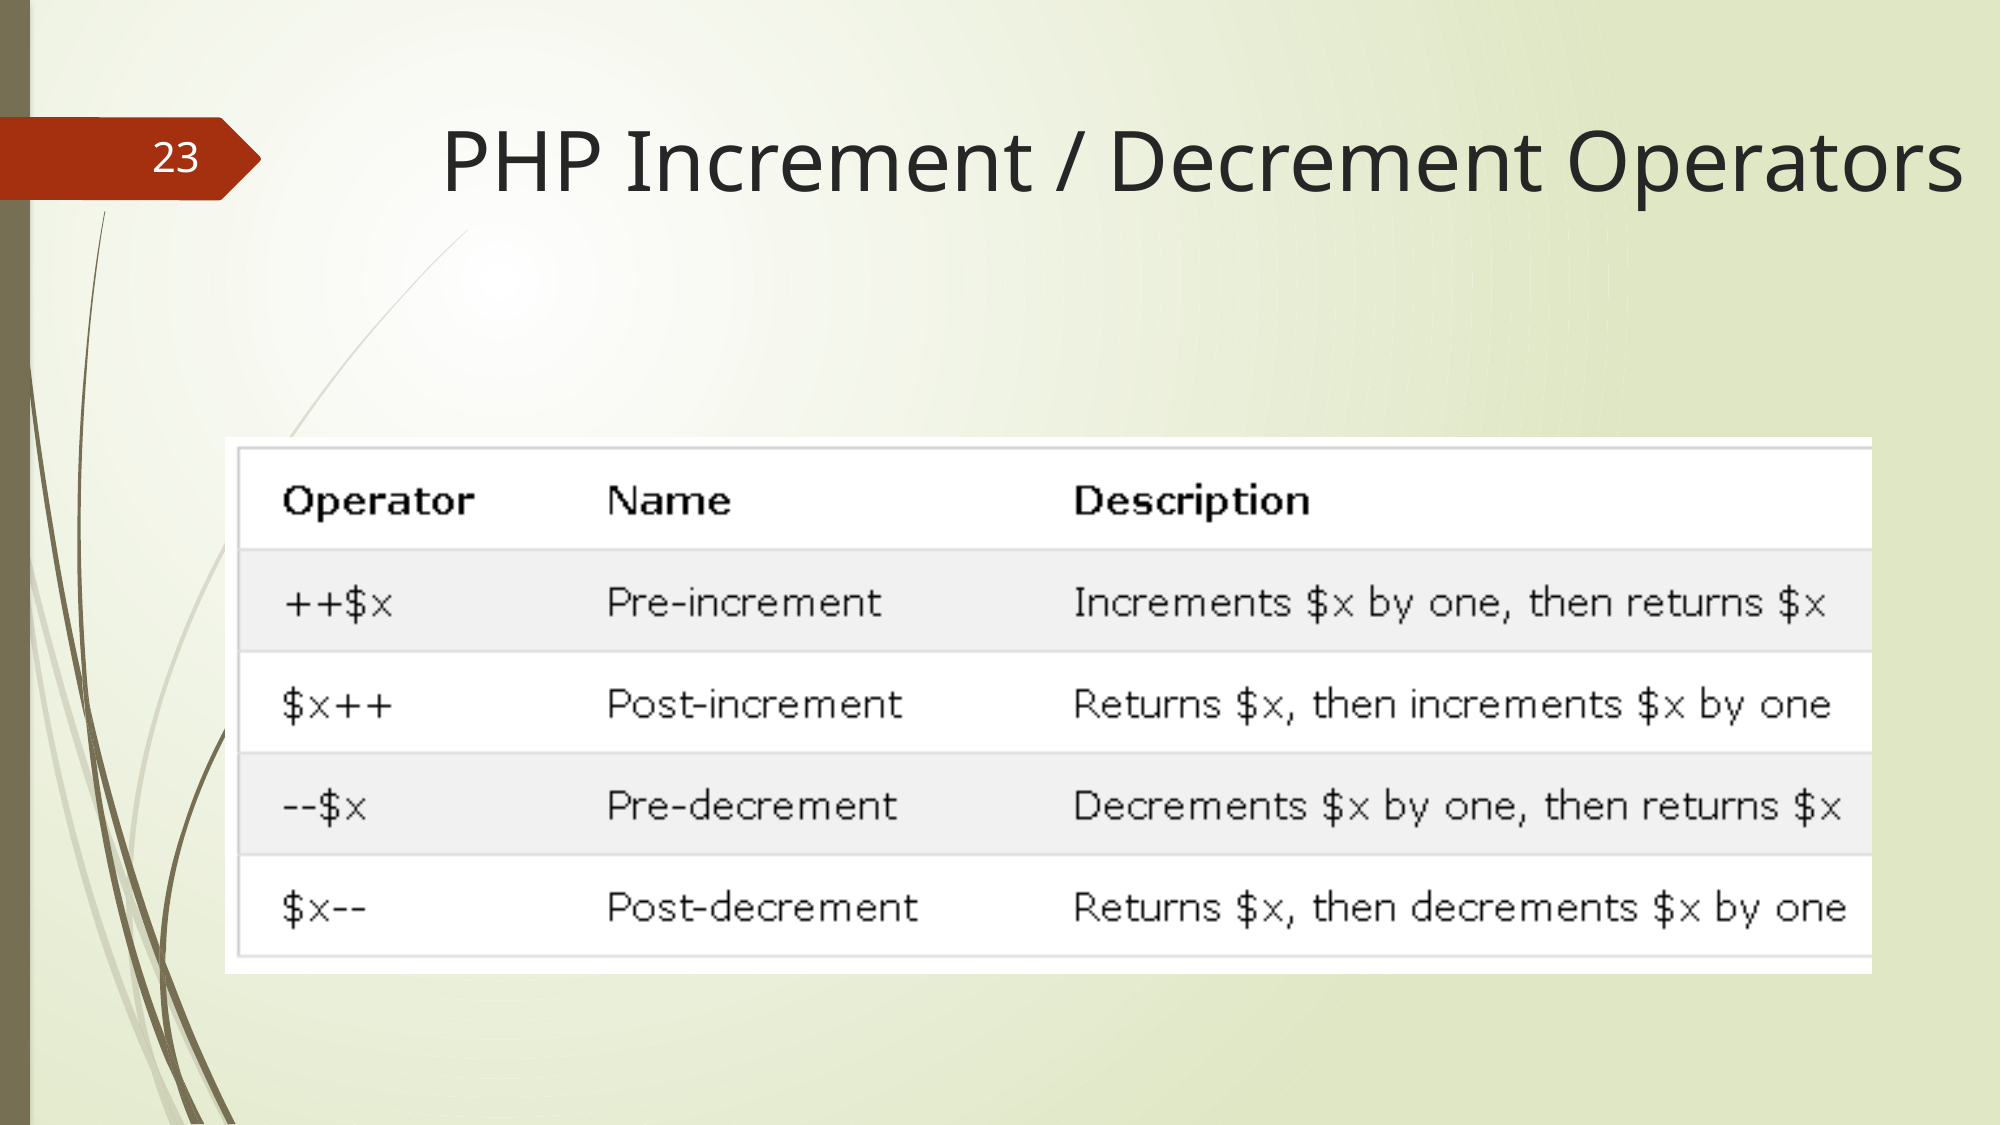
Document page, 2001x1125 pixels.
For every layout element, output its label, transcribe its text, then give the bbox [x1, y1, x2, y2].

title PHP Increment / Decrement Operators [425, 99, 2000, 311]
picture [224, 437, 1872, 975]
slide_number 23 [87, 129, 216, 190]
